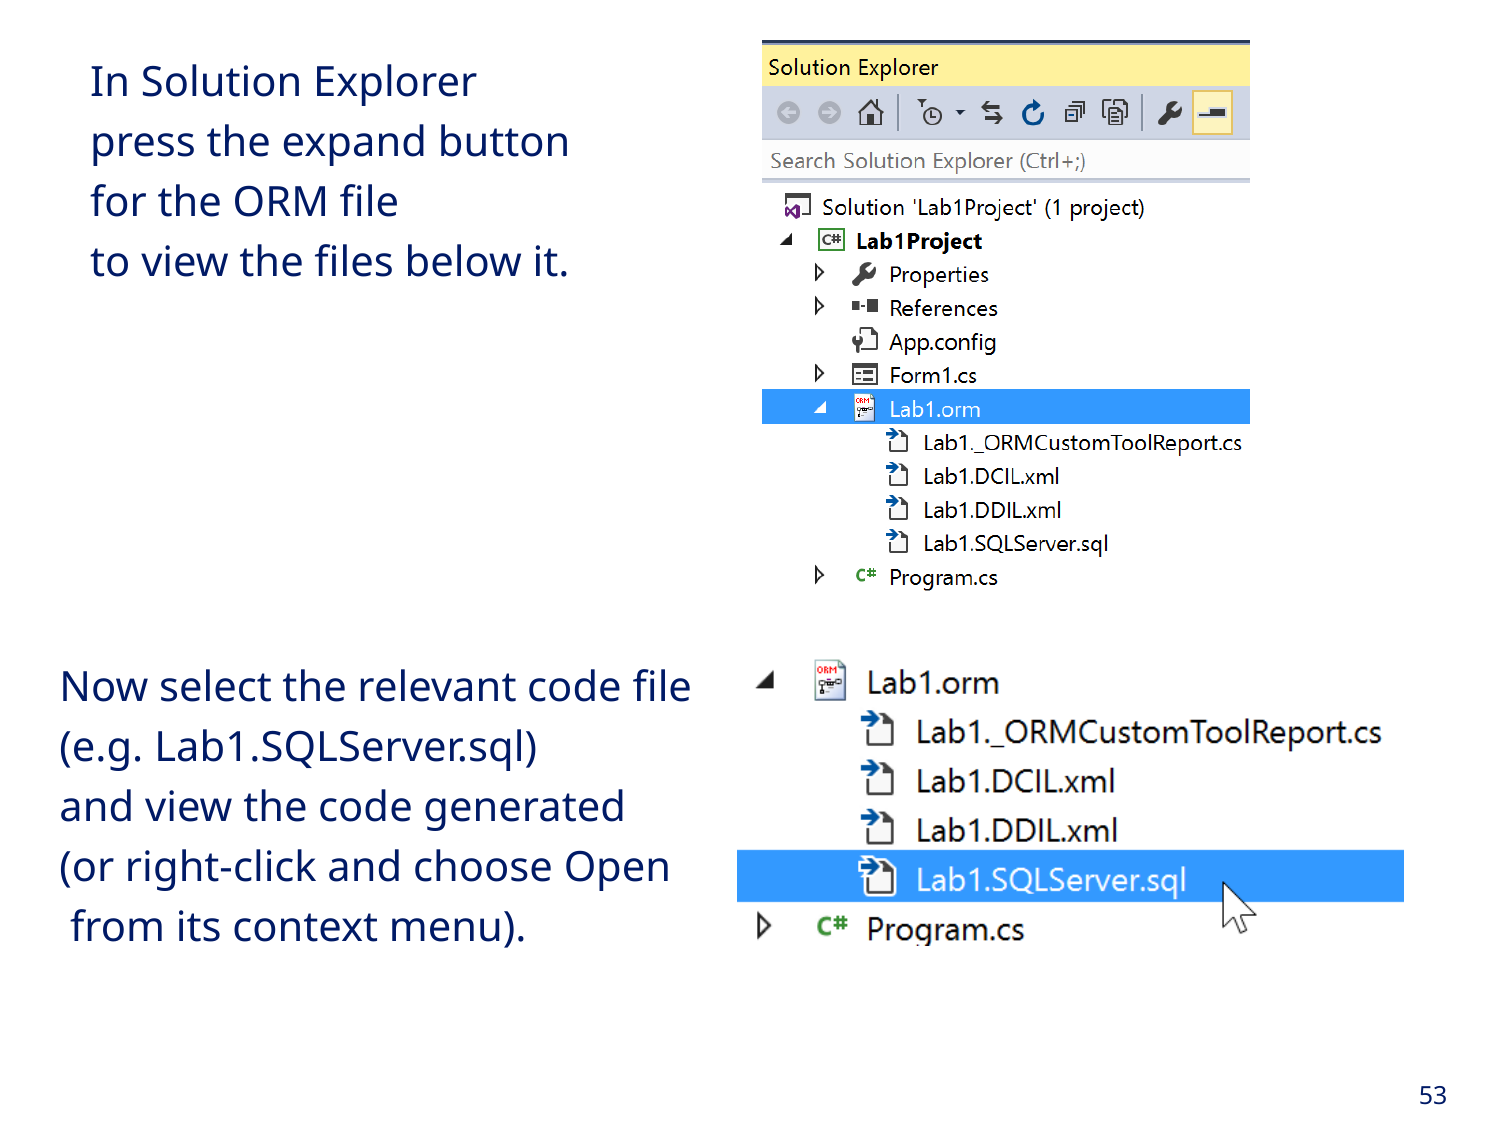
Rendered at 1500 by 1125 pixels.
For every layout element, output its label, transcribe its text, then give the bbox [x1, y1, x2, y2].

text_box In Solution Explorer press the expand button for the ORM file to view the files below it. [75, 37, 596, 293]
picture [762, 40, 1251, 591]
slide_number 53 [1112, 1071, 1463, 1125]
picture [737, 657, 1405, 946]
text_box Now select the relevant code file (e.g. Lab1.SQLServer.sql) and view the code generated (or right-click and choose Open from its context menu). [44, 642, 707, 958]
